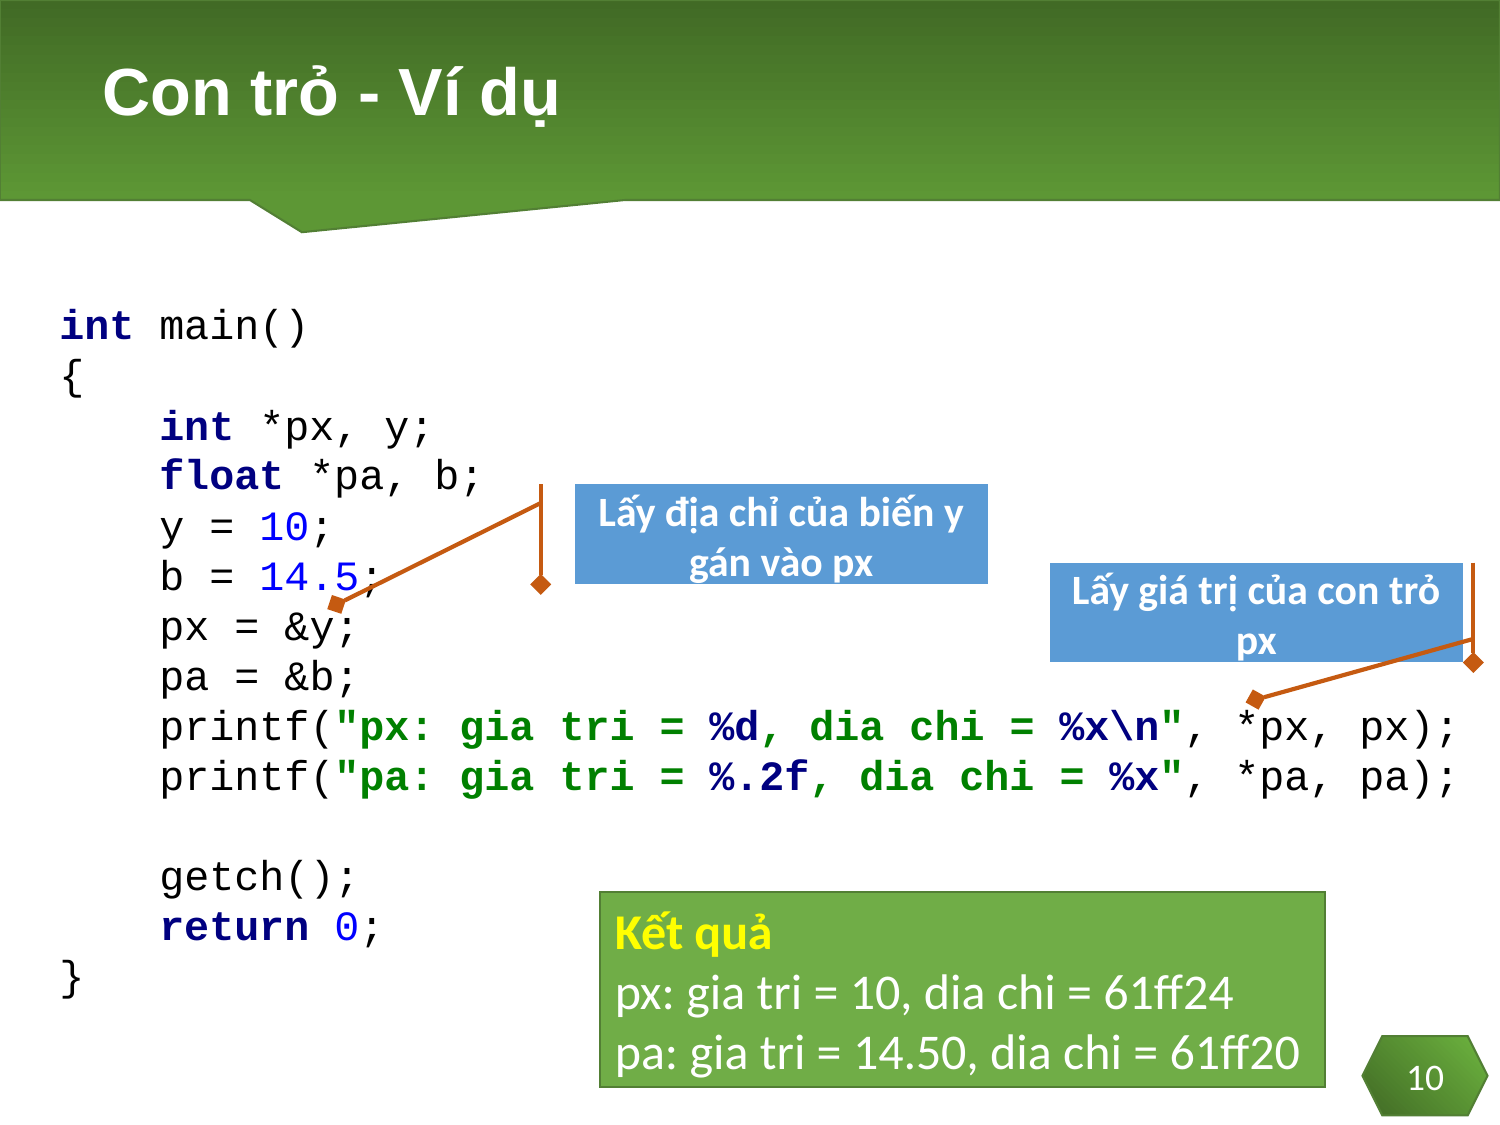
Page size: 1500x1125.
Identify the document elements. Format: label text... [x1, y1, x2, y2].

title Con trỏ - Ví dụ [87, 12, 1413, 175]
text_box Kết quả px: gia tri = 10, dia chi = 61ff24 pa: gia tri = 14.50, dia chi = 61ff20 [599, 891, 1326, 1088]
text_box Lấy giá trị của con trỏ px [1050, 562, 1484, 710]
text_box int main() { int *px, y; float *pa, b; y = 10; b = 14.5; px = &y; pa = &b; printf("px: gia tri = %d, dia chi = %x\n", *px, px); printf("pa: gia tri = %.2f, dia chi = %x", *pa, pa); getch(); return 0; } [44, 290, 1475, 1007]
text_box Lấy địa chỉ của biến y gán vào px [575, 484, 988, 584]
text_box Lấy địa chỉ của biến y gán vào px [327, 484, 551, 614]
